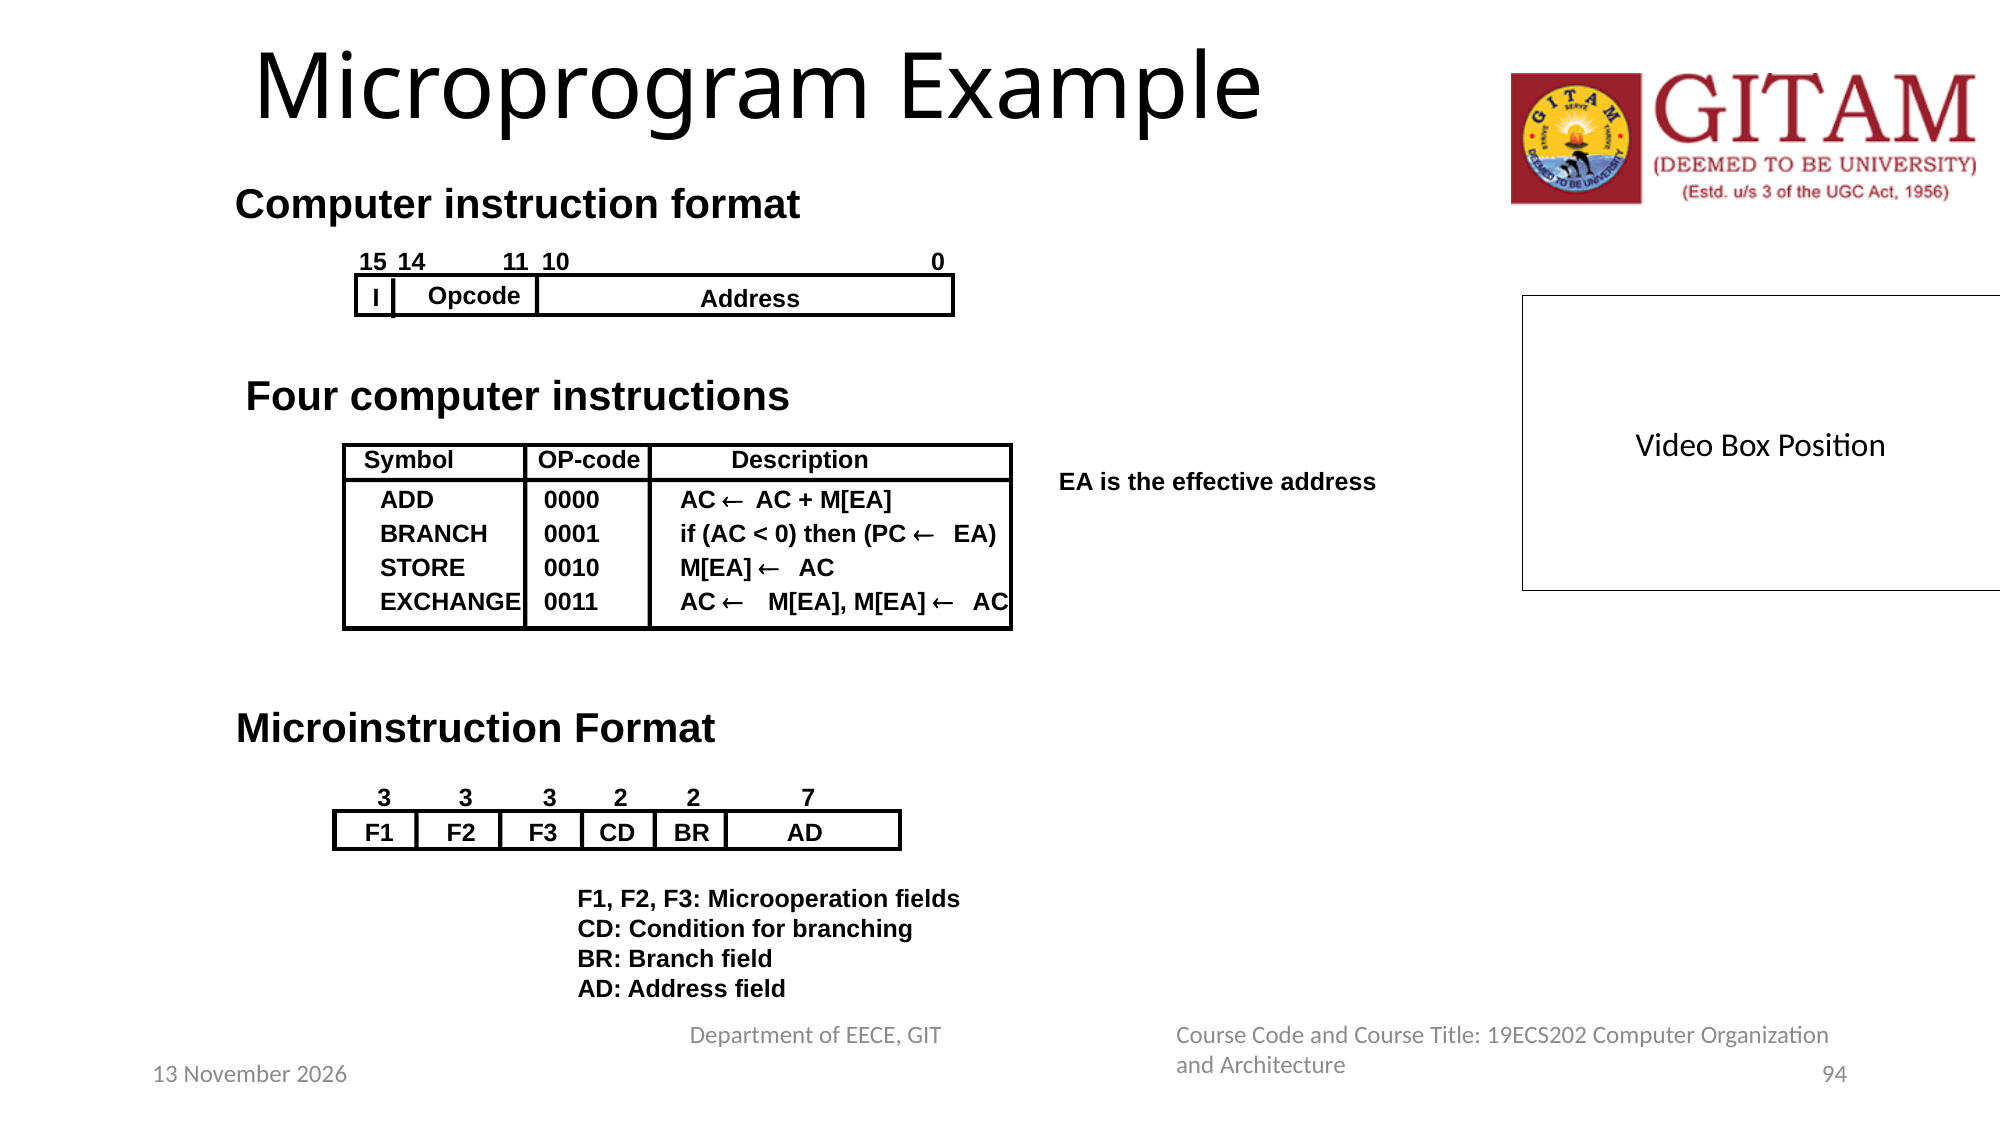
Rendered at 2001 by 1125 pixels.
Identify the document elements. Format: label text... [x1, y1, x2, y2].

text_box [221, 174, 1388, 1011]
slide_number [137, 1042, 588, 1103]
title Microprogram Example [237, 0, 1683, 178]
text_box Video Box Position [1522, 295, 2000, 590]
footer Department of EECE, GIT Course Code and Course Title: 19ECS202 Computer Organization and Architecture [655, 1034, 1867, 1064]
picture [1511, 73, 1987, 207]
slide_number 94 [1412, 1064, 1863, 1103]
